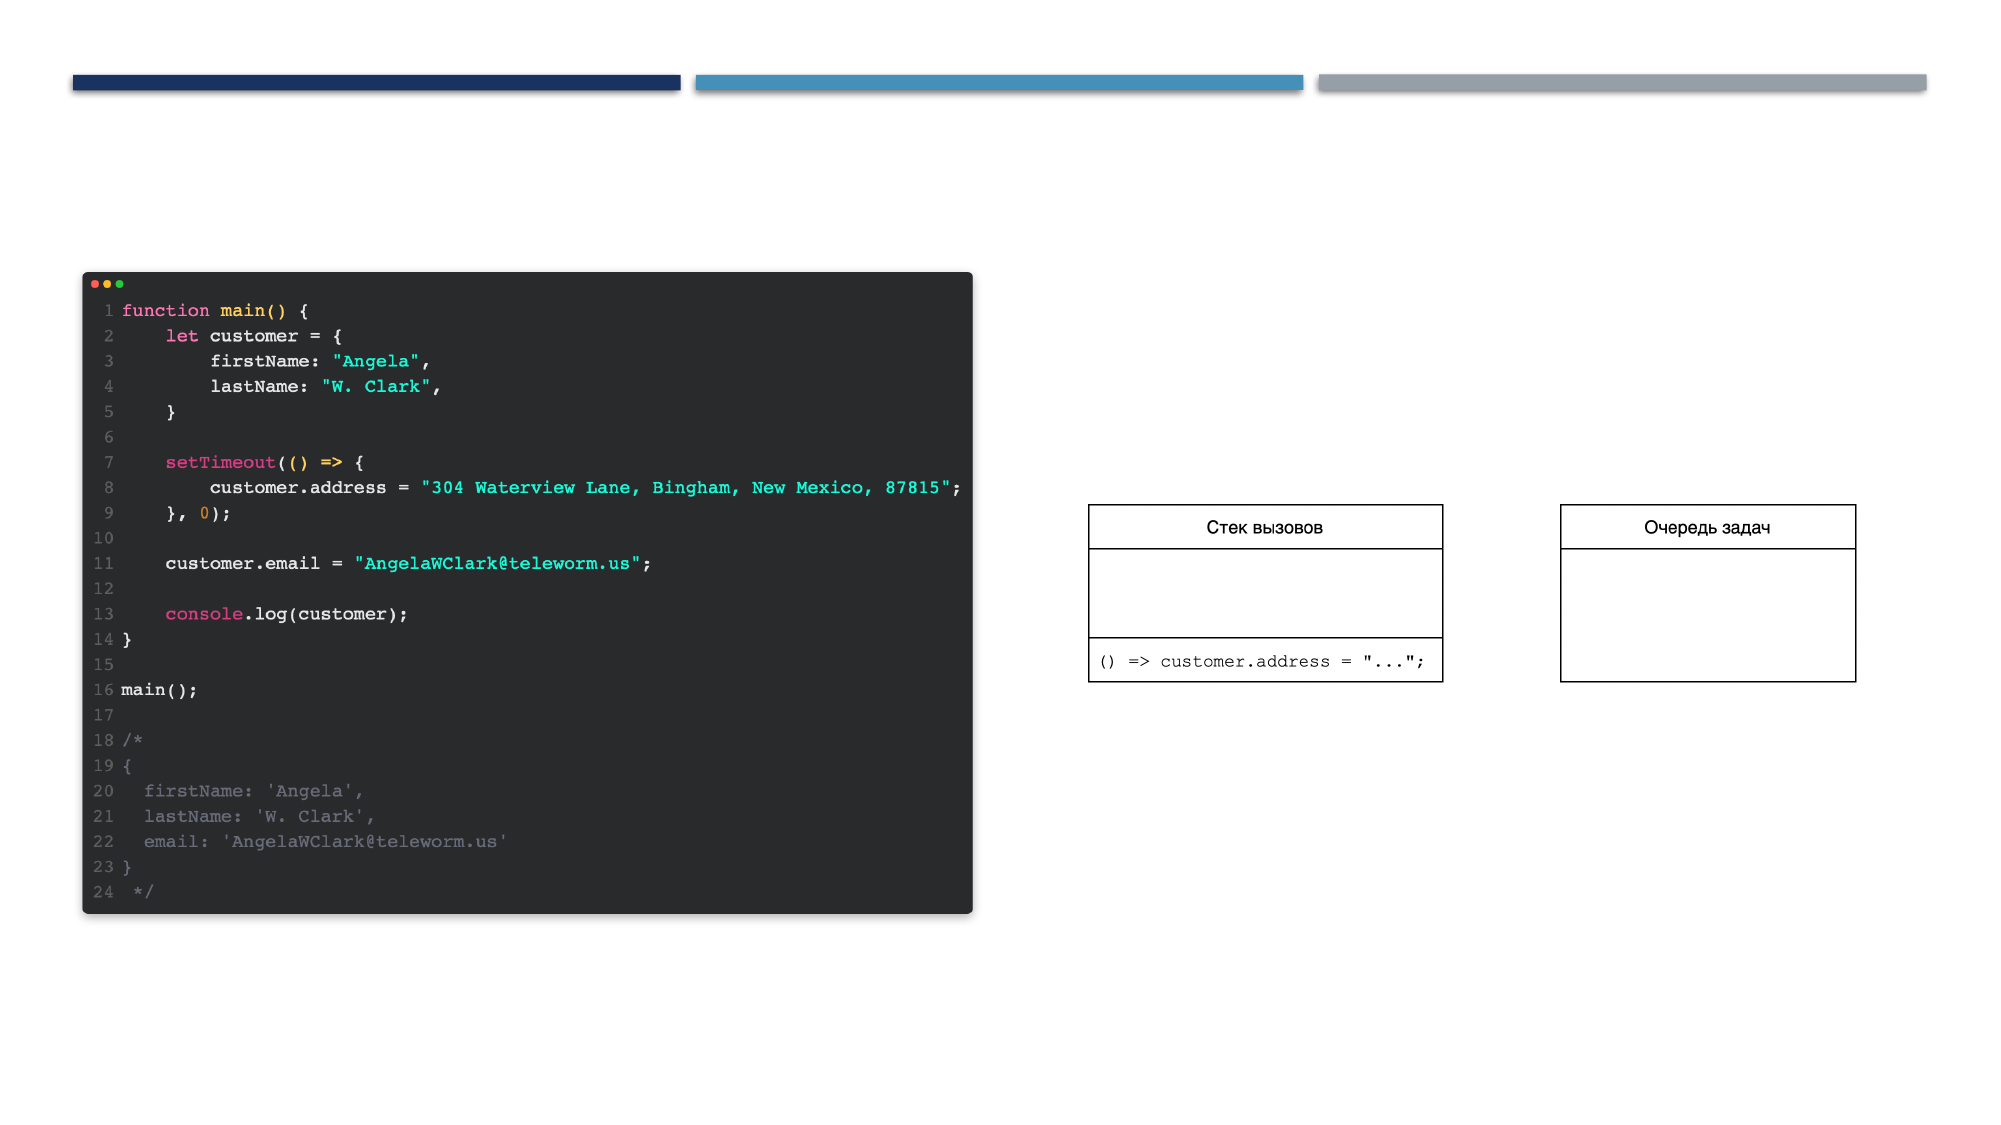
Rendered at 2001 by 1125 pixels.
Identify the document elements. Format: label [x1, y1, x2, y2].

picture [54, 243, 1946, 942]
